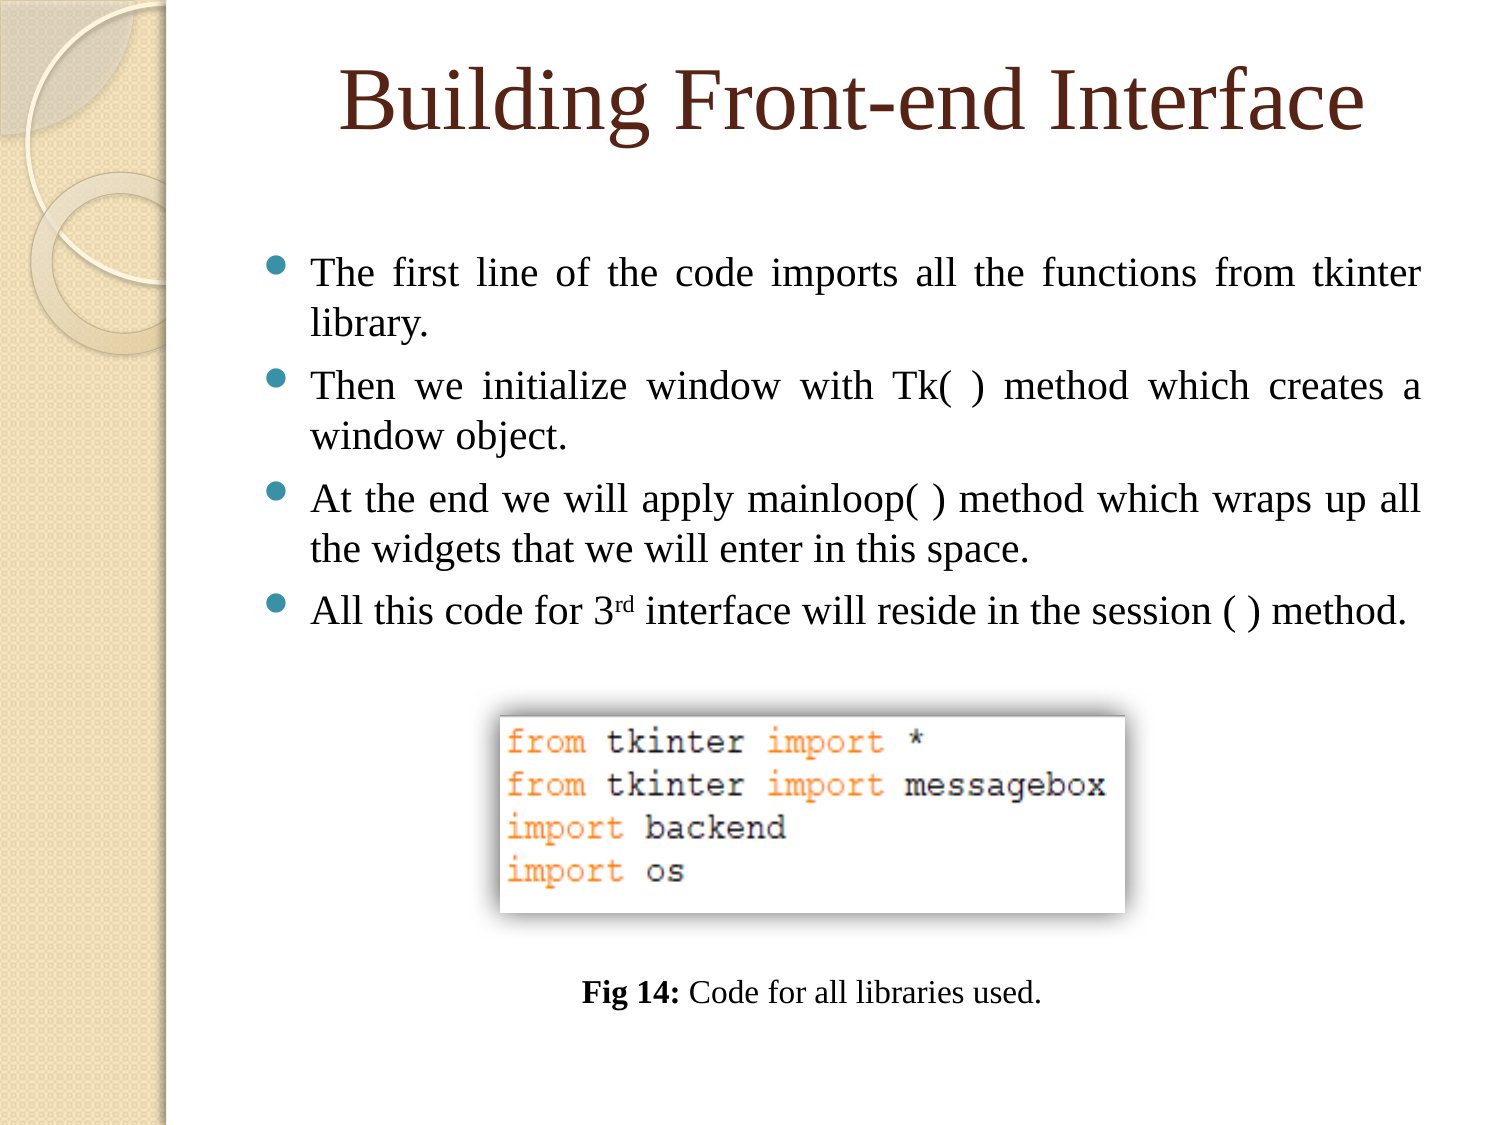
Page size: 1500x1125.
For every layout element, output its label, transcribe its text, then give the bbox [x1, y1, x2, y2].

picture [499, 715, 1126, 913]
text_box Fig 14: Code for all libraries used. [362, 962, 1263, 1018]
list The first line of the code imports all the functions from tkinter library. Then we initialize window with Tk( ) method which creates a window object. At the end we will apply mainloop( ) method which wraps up all the widgets that we will enter in this space. All this code for 3rd interface will reside in the session ( ) method. [235, 237, 1438, 713]
title Building Front-end Interface [237, 0, 1468, 188]
